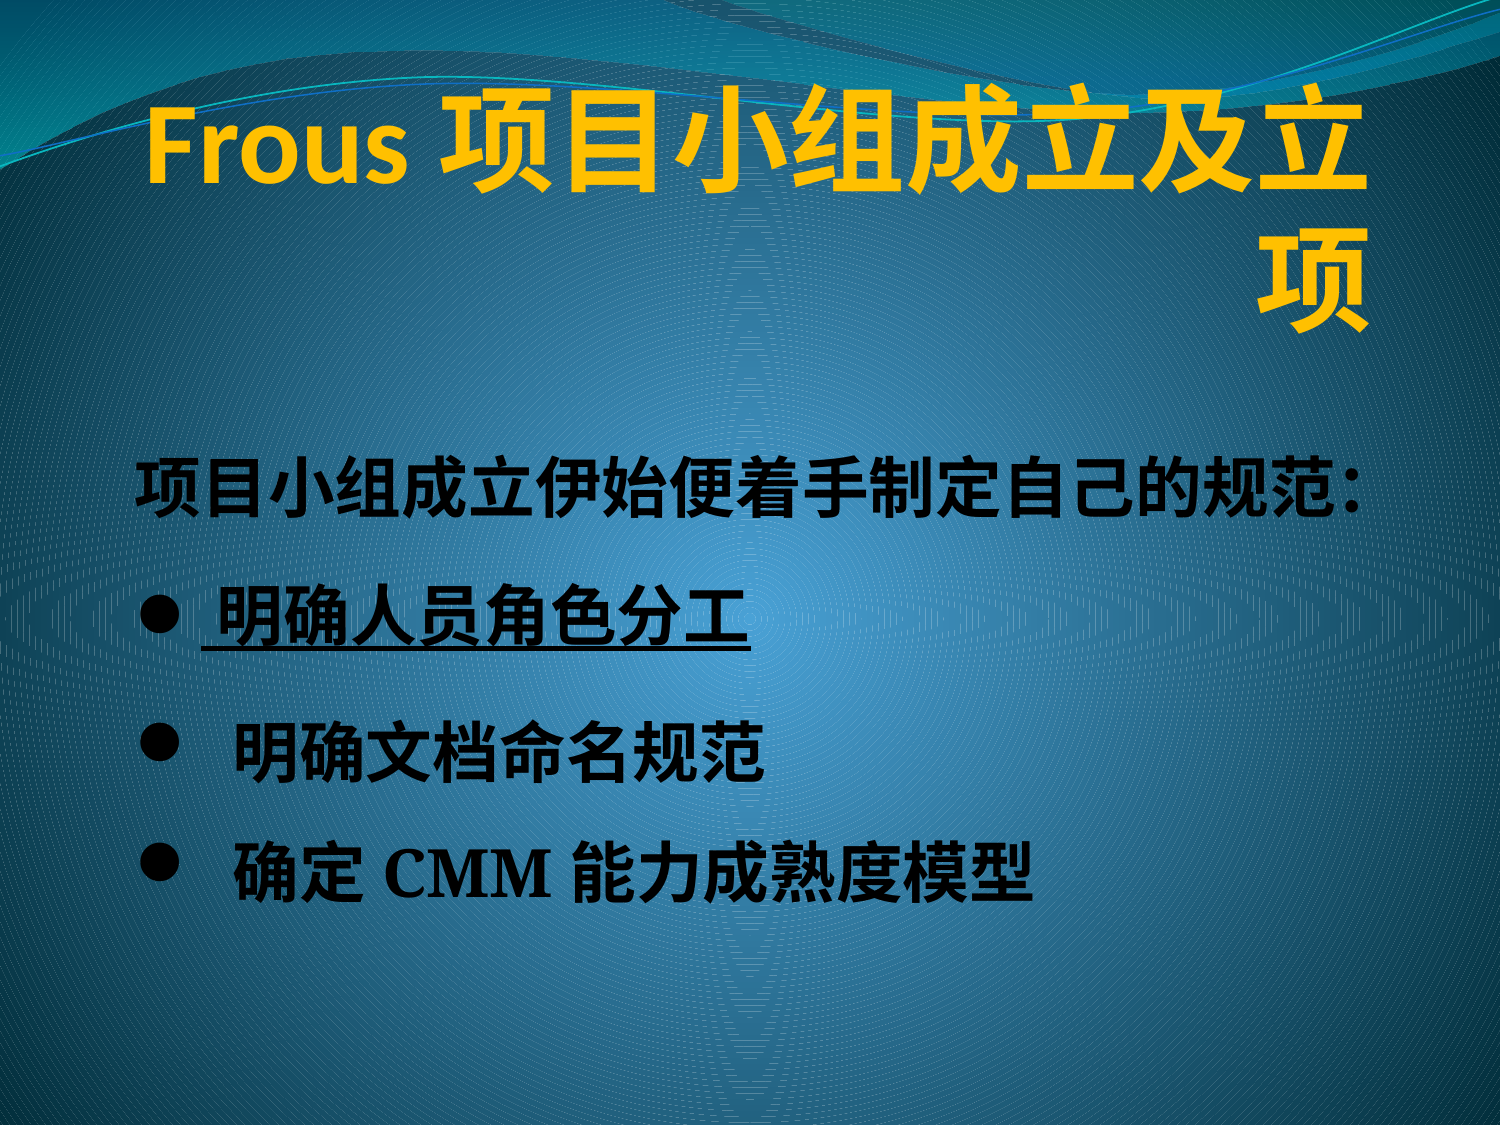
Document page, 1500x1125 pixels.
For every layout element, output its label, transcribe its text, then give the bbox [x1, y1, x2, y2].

text_box 项目小组成立伊始便着手制定自己的规范： 明确人员角色分工 明确文档命名规范 确定CMM能力成熟度模型 [119, 398, 1419, 999]
title Frous项目小组成立及立项 [46, 46, 1376, 347]
